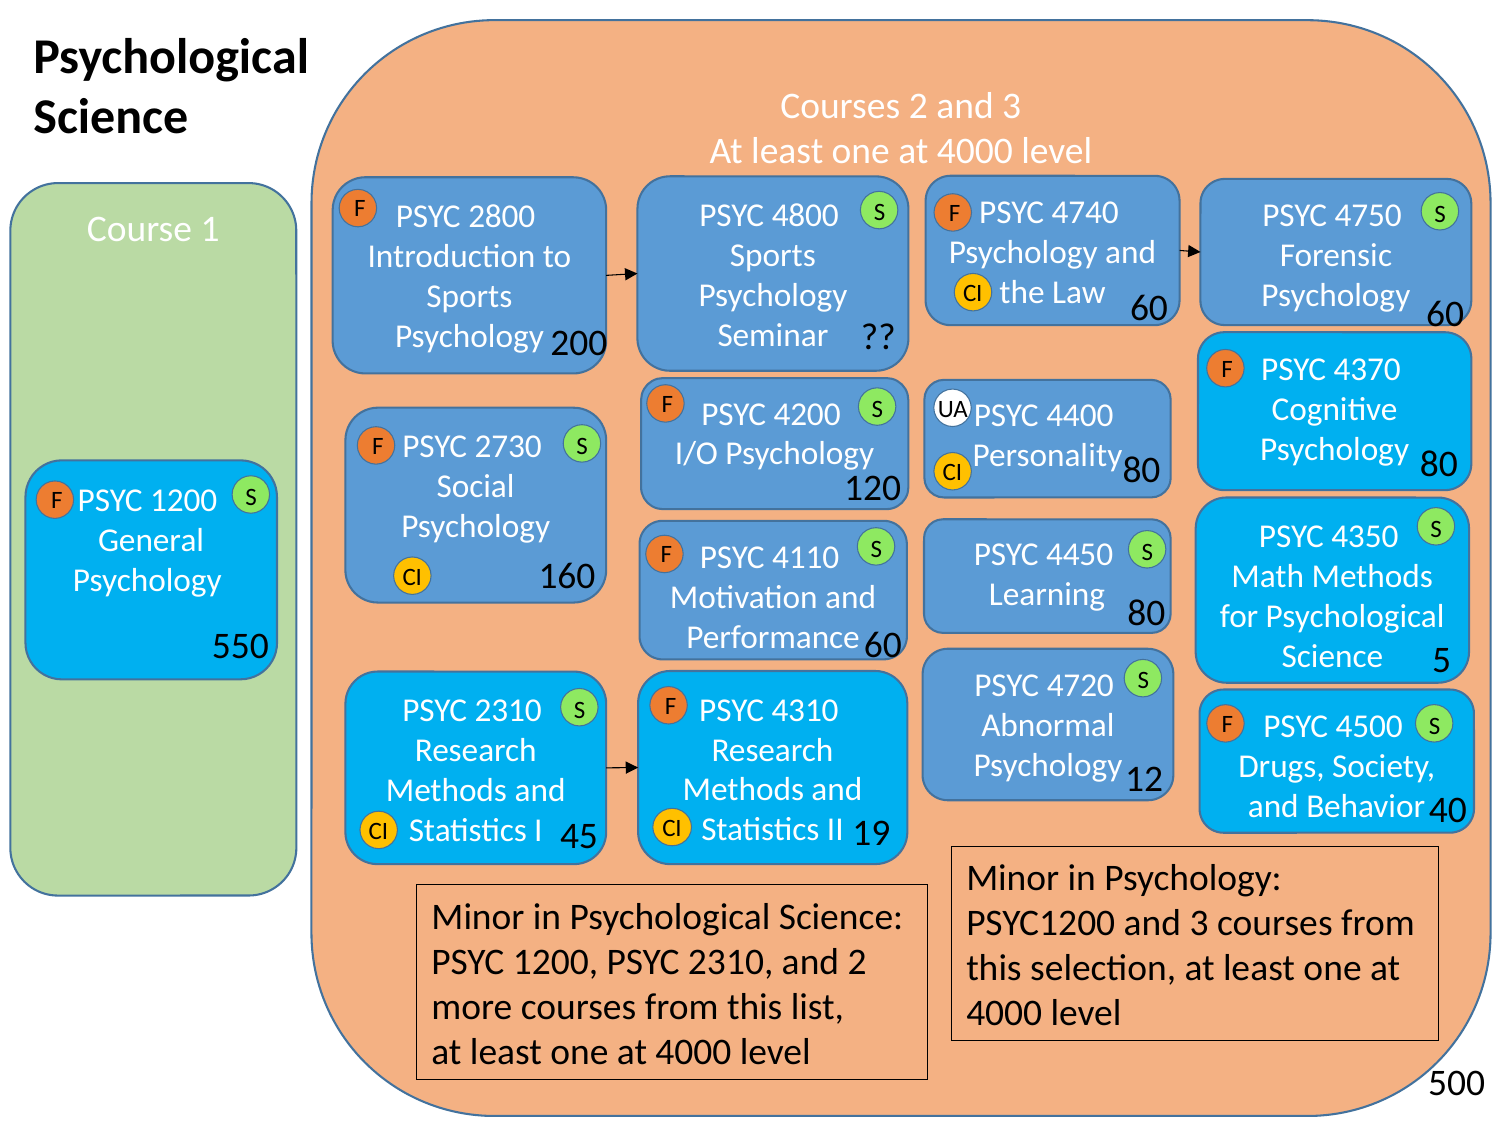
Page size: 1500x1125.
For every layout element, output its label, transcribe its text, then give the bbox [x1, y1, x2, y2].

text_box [353, 807, 404, 853]
text_box 19 [837, 800, 909, 861]
text_box PSYC 4500 Drugs, Society, and Behavior [1198, 688, 1476, 834]
text_box Course 1 [9, 182, 298, 897]
text_box Minor in Psychological Science: PSYC 1200, PSYC 2310, and 2 more courses from this list, at least one at 4000 level [416, 884, 928, 1080]
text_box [646, 804, 698, 850]
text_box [947, 269, 999, 315]
text_box PSYC 4740 Psychology and the Law [924, 174, 1181, 327]
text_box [1206, 344, 1249, 391]
text_box Courses 2 and 3 At least one at 4000 level [310, 19, 1492, 1117]
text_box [558, 685, 601, 732]
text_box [858, 188, 901, 234]
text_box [1122, 656, 1165, 703]
text_box PSYC 4800 Sports Psychology Seminar [636, 175, 910, 372]
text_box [646, 379, 689, 426]
text_box Minor in Psychology: PSYC1200 and 3 courses from this selection, at least one at 4000 level [951, 846, 1439, 1041]
text_box PSYC 4110 Motivation and Performance [638, 519, 908, 661]
text_box 160 [523, 544, 611, 604]
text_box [1415, 504, 1458, 551]
text_box PSYC 2800 Introduction to Sports Psychology [331, 176, 608, 375]
text_box 5 [1417, 627, 1450, 688]
text_box PSYC 4350 Math Methods for Psychological Science [1194, 496, 1471, 684]
text_box 550 [197, 613, 284, 673]
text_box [1419, 189, 1462, 236]
text_box PSYC 4450 Learning [922, 518, 1172, 634]
text_box Psychological Science [18, 15, 325, 151]
text_box 45 [545, 803, 613, 864]
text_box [927, 448, 978, 494]
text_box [855, 524, 898, 571]
text_box PSYC 2310 Research Methods and Statistics I [344, 670, 608, 866]
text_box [933, 188, 976, 235]
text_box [856, 385, 899, 431]
text_box 60 [1115, 275, 1183, 335]
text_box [339, 184, 381, 230]
text_box PSYC 4310 Research Methods and Statistics II [637, 669, 909, 866]
text_box PSYC 4750 Forensic Psychology [1199, 177, 1473, 327]
text_box PSYC 4400 Personality [923, 378, 1172, 499]
text_box 80 [1107, 437, 1176, 498]
text_box ?? [846, 304, 911, 365]
text_box 40 [1414, 778, 1482, 838]
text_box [1126, 527, 1169, 574]
text_box 80 [1405, 431, 1473, 492]
text_box PSYC 4370 Cognitive Psychology [1196, 331, 1473, 492]
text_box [922, 385, 984, 431]
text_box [645, 530, 688, 576]
text_box 60 [849, 612, 917, 673]
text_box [35, 476, 78, 522]
text_box PSYC 1200 General Psychology [24, 459, 279, 681]
text_box 500 [1413, 1050, 1500, 1111]
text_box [387, 552, 438, 599]
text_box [561, 421, 604, 468]
text_box 200 [535, 310, 623, 371]
text_box 80 [1112, 580, 1181, 641]
text_box 12 [1110, 746, 1179, 807]
text_box PSYC 4200 I/O Psychology [640, 377, 910, 511]
text_box PSYC 4720 Abnormal Psychology [921, 647, 1175, 802]
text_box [1206, 699, 1249, 746]
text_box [649, 681, 692, 728]
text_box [1413, 701, 1456, 748]
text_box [230, 472, 273, 519]
text_box 120 [829, 455, 917, 516]
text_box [357, 421, 399, 468]
text_box PSYC 2730 Social Psychology [344, 406, 608, 604]
text_box 60 [1411, 281, 1480, 341]
